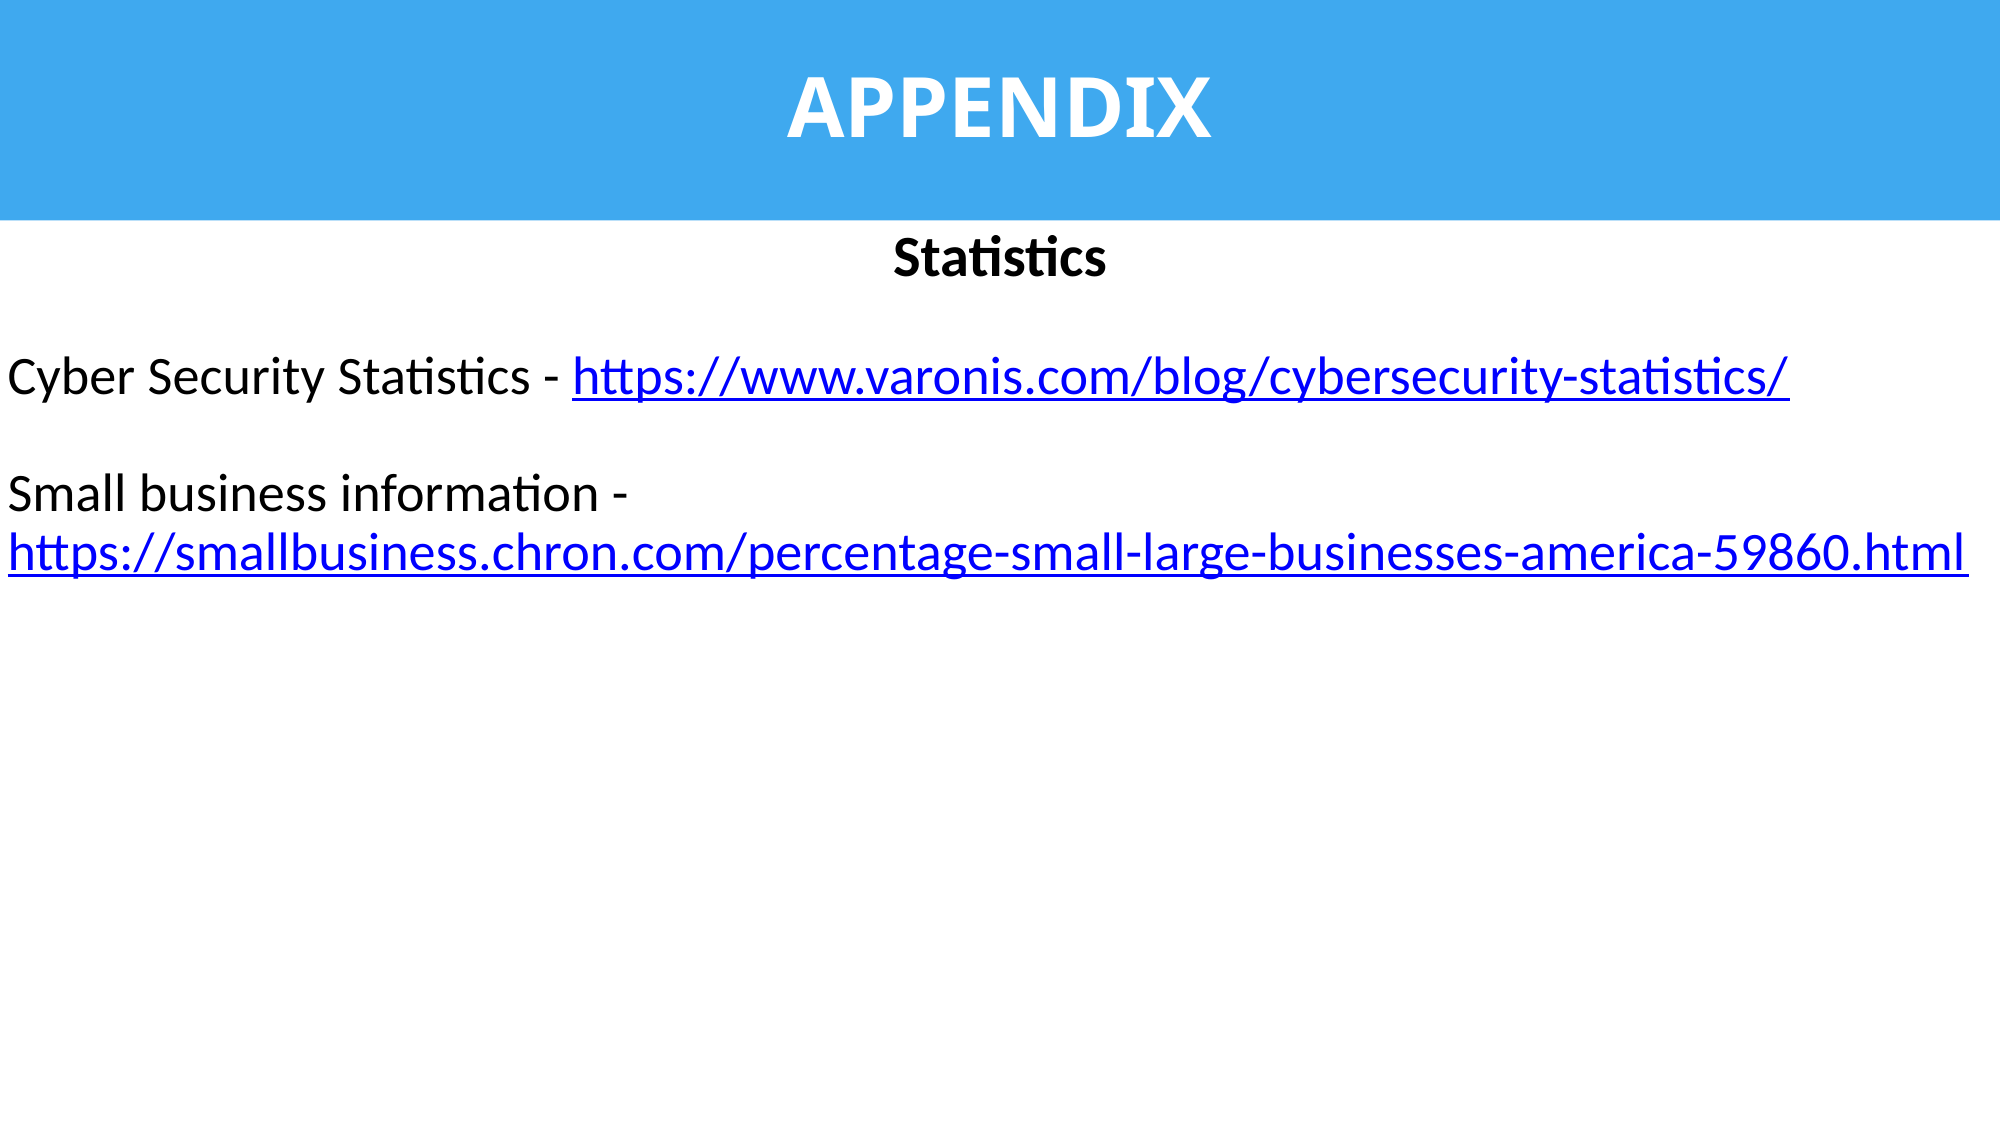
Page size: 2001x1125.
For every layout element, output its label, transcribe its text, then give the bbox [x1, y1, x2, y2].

list Statistics Cyber Security Statistics - https://www.varonis.com/blog/cybersecurity-statistics/ Small business information - https://smallbusiness.chron.com/percentage-small-large-businesses-america-59860.html [0, 218, 2000, 1125]
title APPENDIX [0, 0, 2000, 218]
